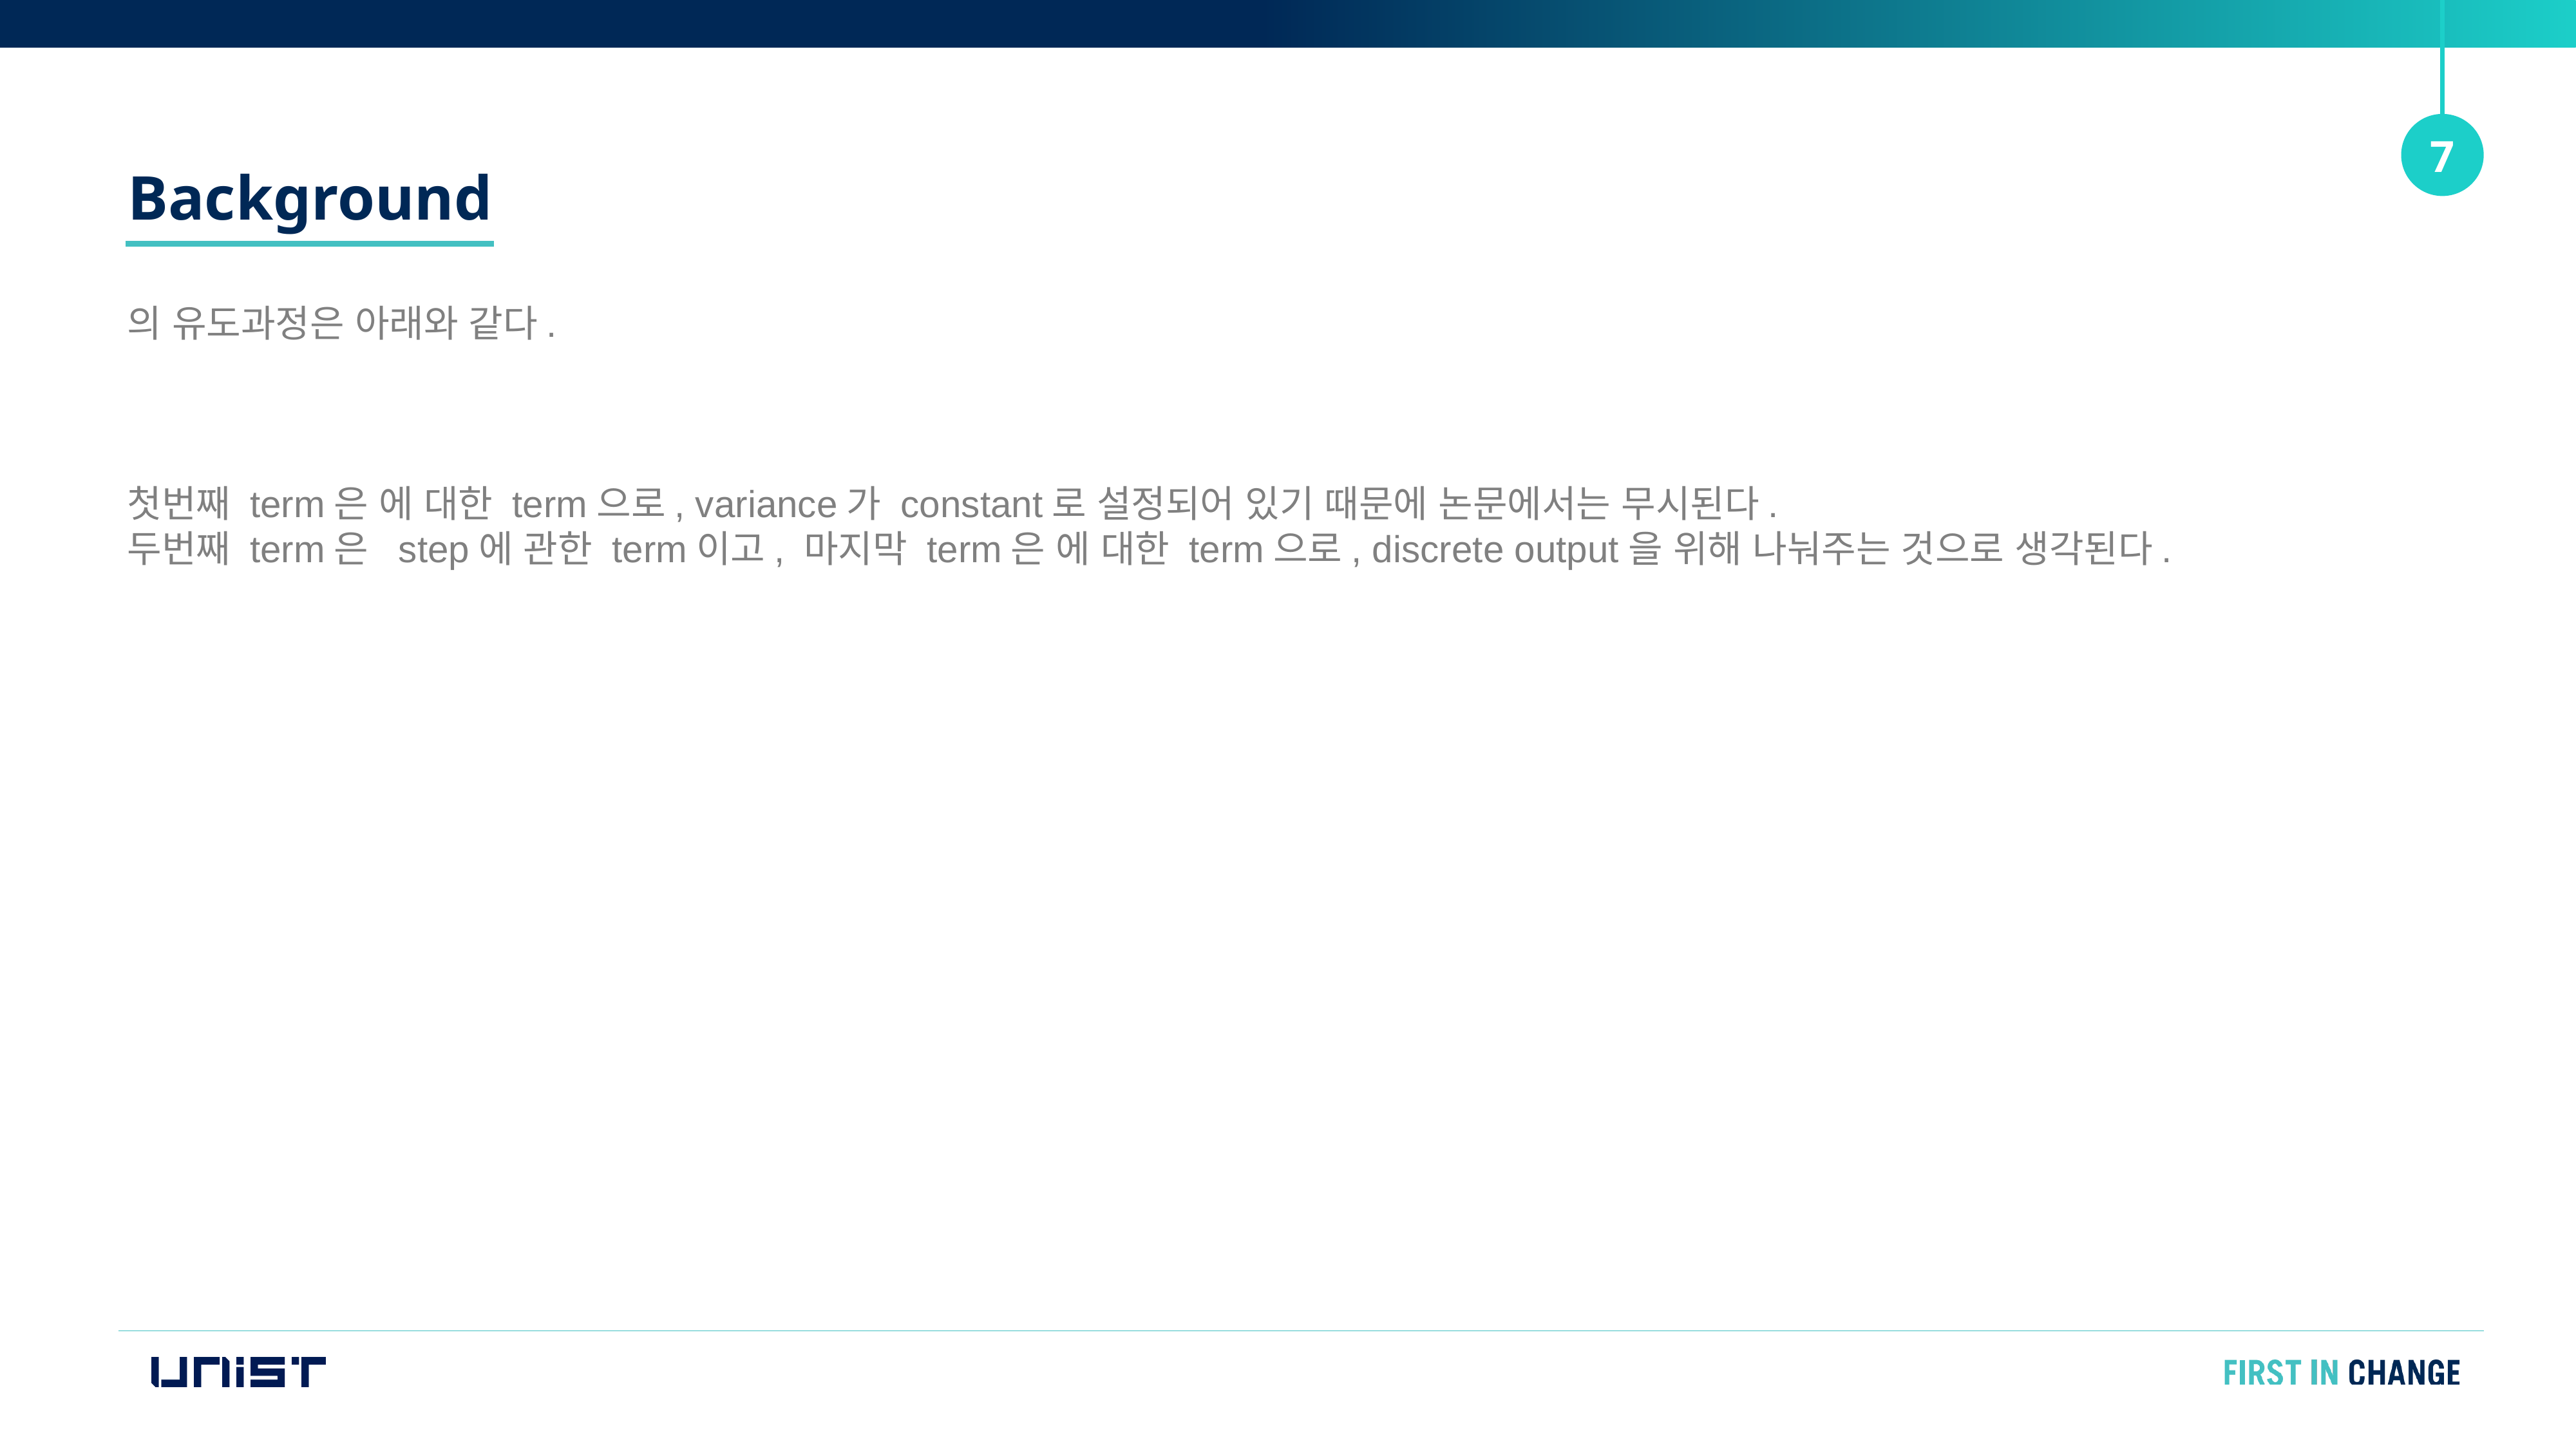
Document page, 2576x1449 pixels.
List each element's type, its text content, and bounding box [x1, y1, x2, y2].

picture [151, 1357, 326, 1387]
picture [2224, 1359, 2460, 1385]
text_box Background [118, 196, 713, 237]
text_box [0, 0, 2576, 196]
